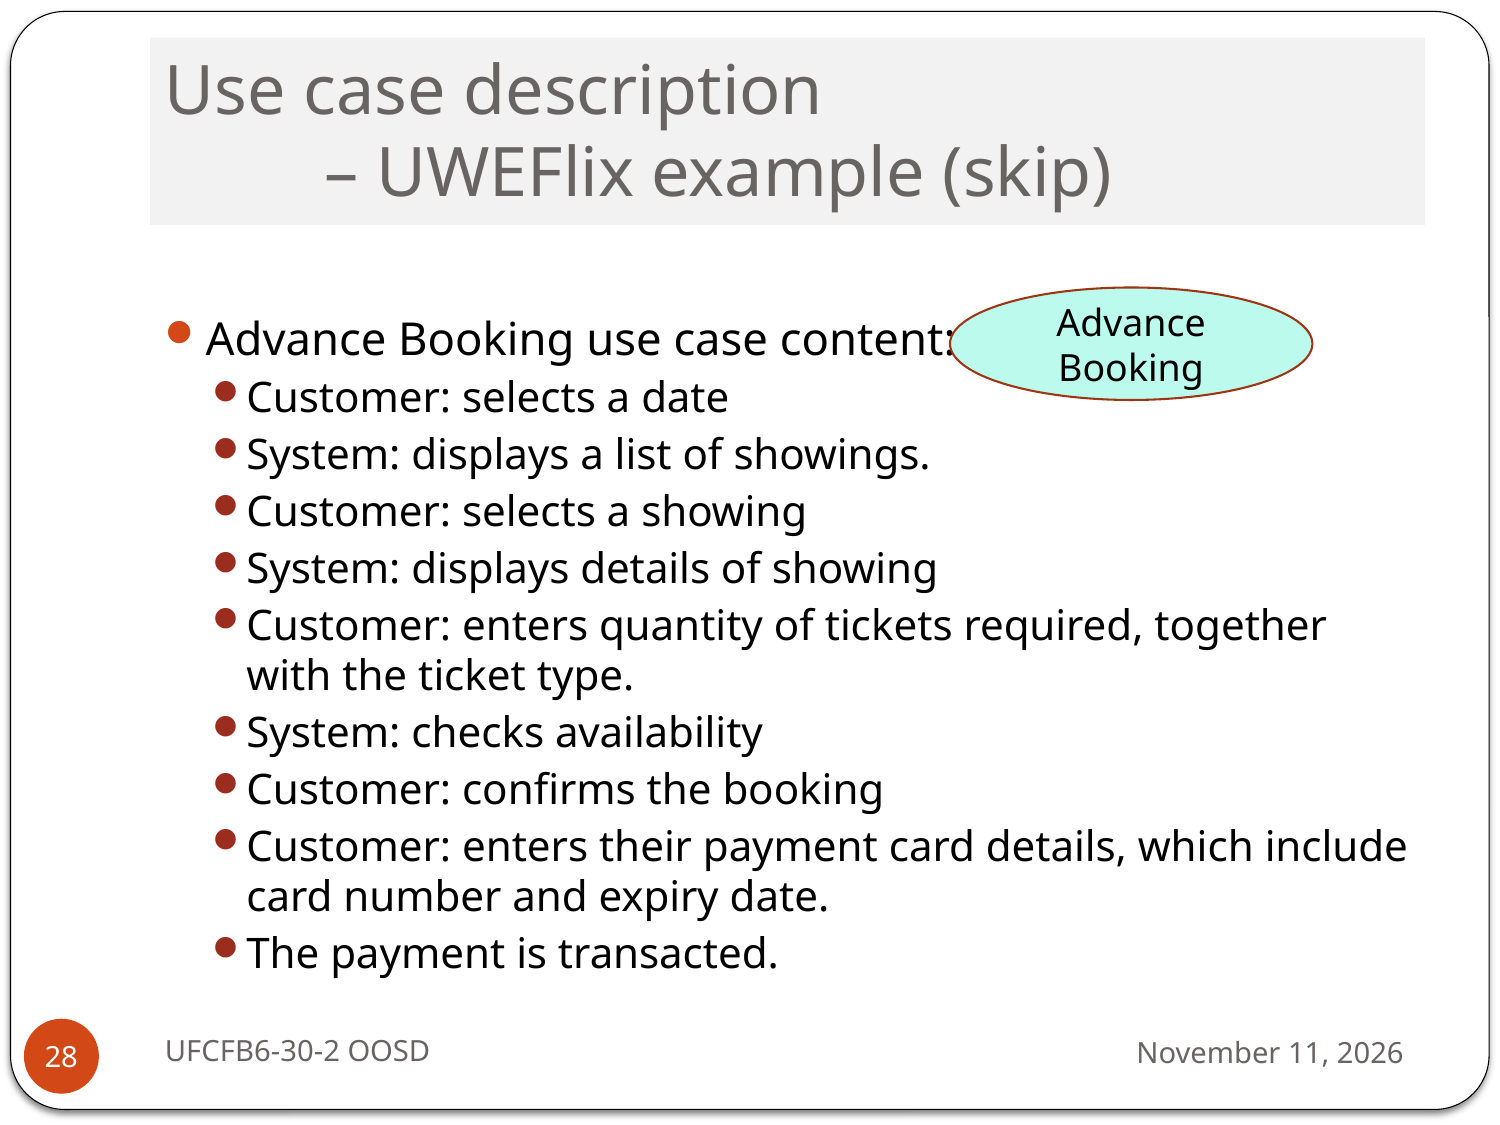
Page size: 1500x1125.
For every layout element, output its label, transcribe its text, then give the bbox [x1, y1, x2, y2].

text_box Advance Booking [948, 286, 1314, 402]
slide_number 28 [23, 1018, 99, 1094]
title Use case description – UWEFlix example (skip) [150, 37, 1425, 225]
footer UFCFB6-30-2 OOSD [150, 1012, 800, 1088]
list Advance Booking use case content: Customer: selects a date System: displays a list of showings. Customer: selects a showing System: displays details of showing Customer: enters quantity of tickets required, together with the ticket type. System: checks availability Customer: confirms the booking Customer: enters their payment card details, which include card number and expiry date. The payment is transacted. [150, 237, 1425, 988]
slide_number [1012, 1015, 1419, 1094]
